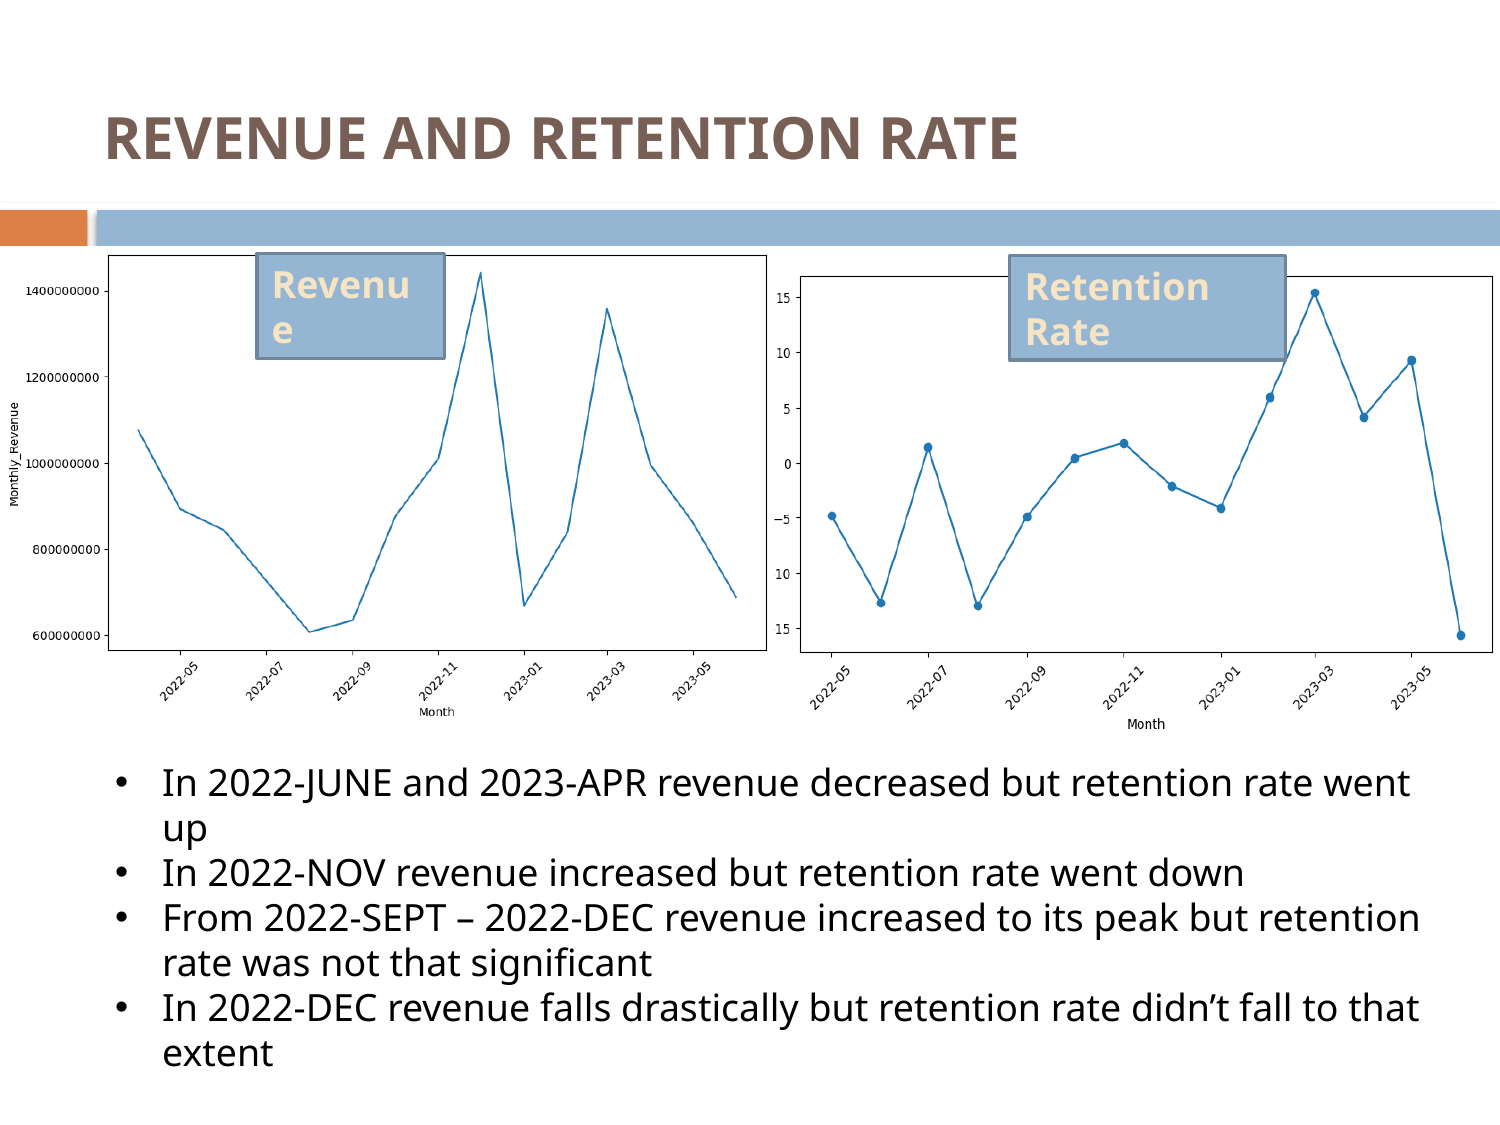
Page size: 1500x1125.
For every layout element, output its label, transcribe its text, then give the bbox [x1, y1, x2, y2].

picture [0, 245, 1500, 740]
text_box In 2022-JUNE and 2023-APR revenue decreased but retention rate went up In 2022-NOV revenue increased but retention rate went down From 2022-SEPT – 2022-DEC revenue increased to its peak but retention rate was not that significant In 2022-DEC revenue falls drastically but retention rate didn’t fall to that extent [100, 751, 1477, 1082]
title REVENUE AND RETENTION RATE [88, 54, 1426, 218]
